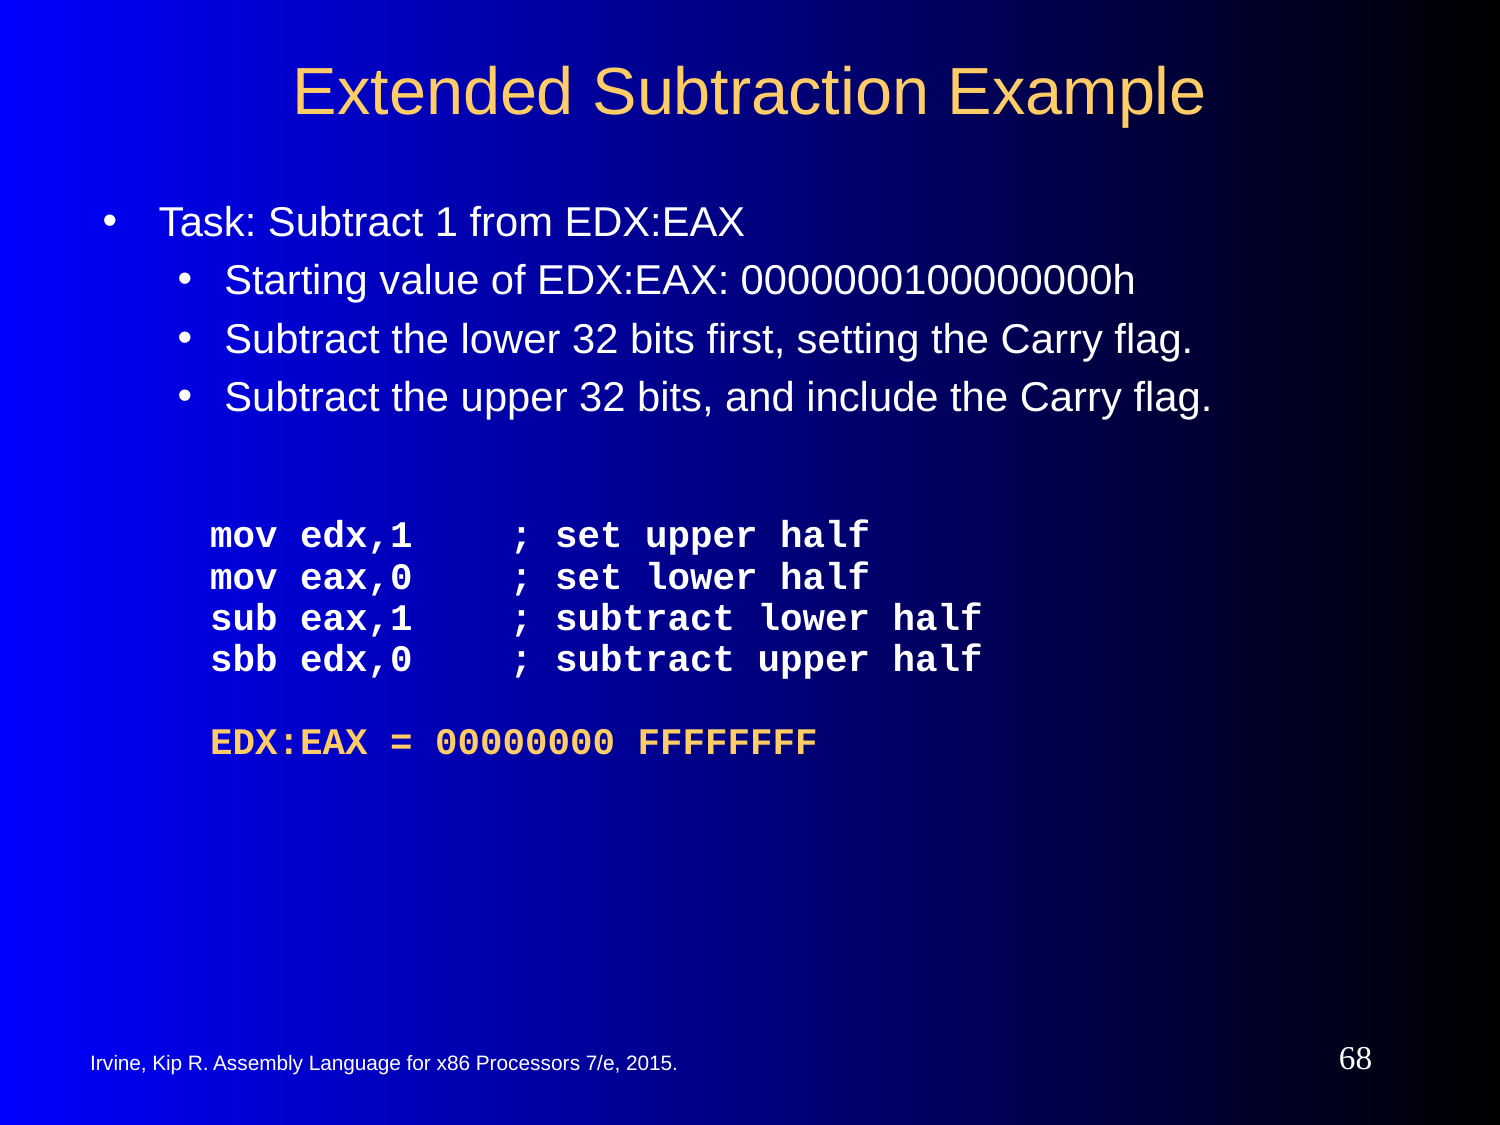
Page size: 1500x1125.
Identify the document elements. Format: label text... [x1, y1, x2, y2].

footer Irvine, Kip R. Assembly Language for x86 Processors 7/e, 2015. [75, 1037, 800, 1088]
text_box mov edx,1 ; set upper half mov eax,0 ; set lower half sub eax,1 ; subtract lower half sbb edx,0 ; subtract upper half EDX:EAX = 00000000 FFFFFFFF [187, 500, 1213, 825]
list Task: Subtract 1 from EDX:EAX Starting value of EDX:EAX: 0000000100000000h Subtract the lower 32 bits first, setting the Carry flag. Subtract the upper 32 bits, and include the Carry flag. [87, 187, 1425, 488]
slide_number ‹#› [1224, 1025, 1388, 1088]
title Extended Subtraction Example [112, 37, 1388, 138]
